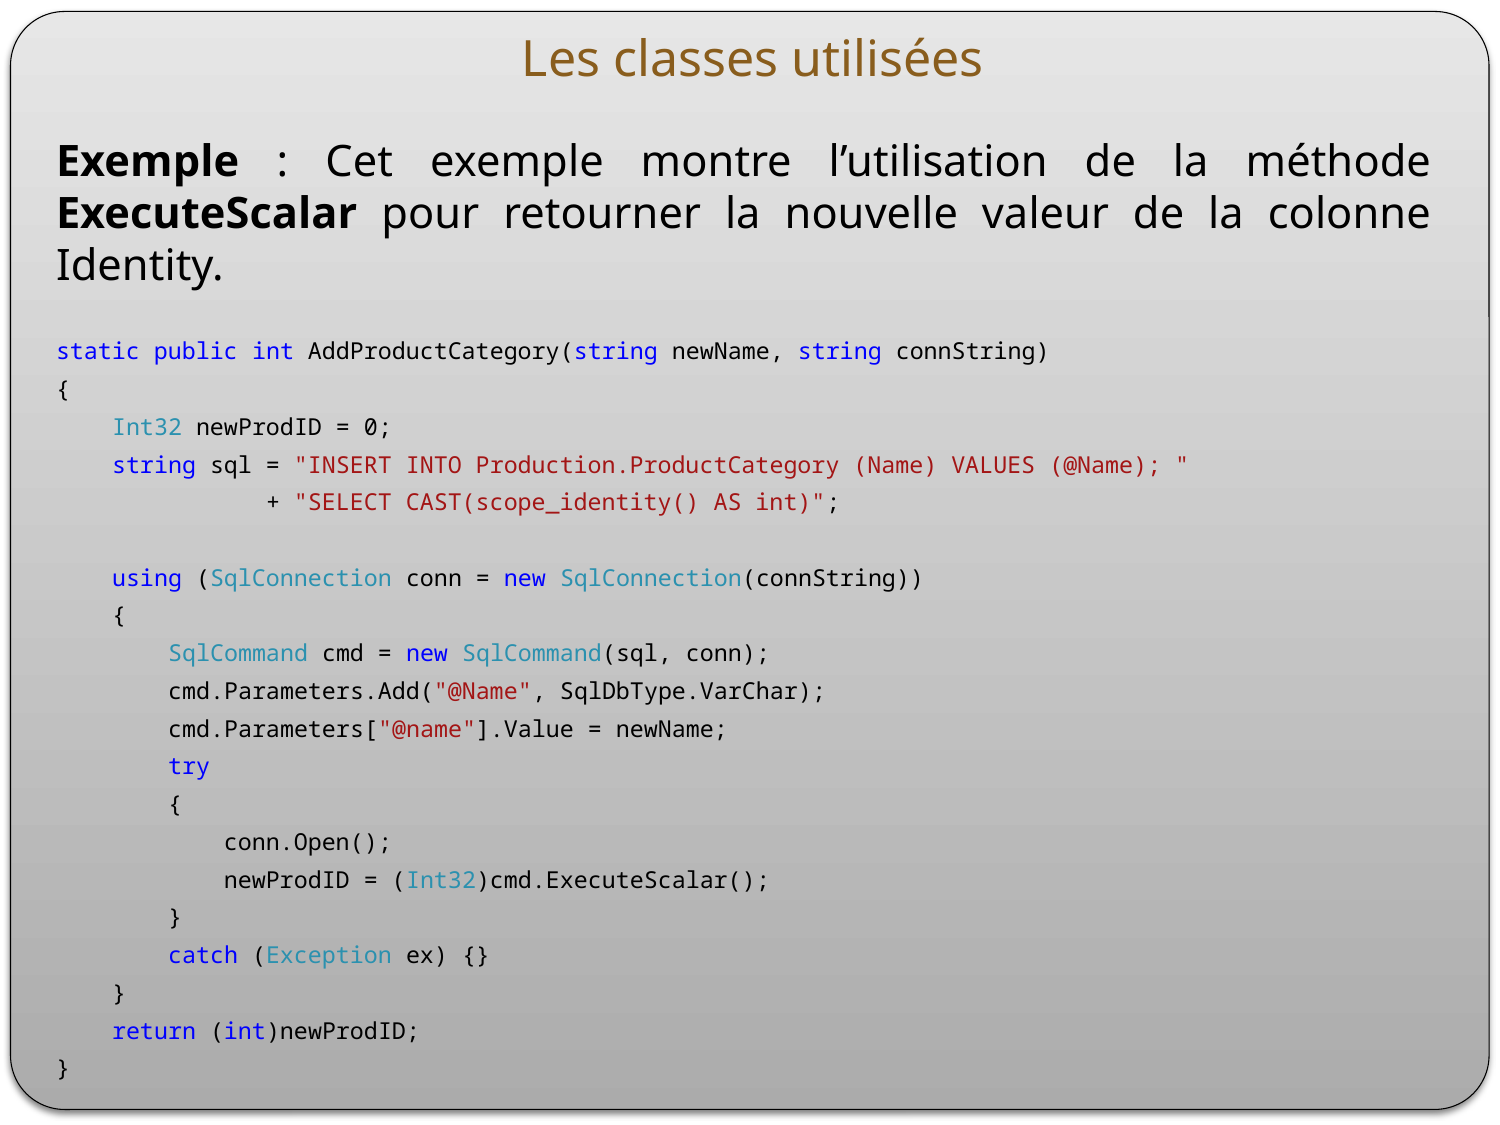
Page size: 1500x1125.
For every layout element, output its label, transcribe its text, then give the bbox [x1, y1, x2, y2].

list Exemple : Cet exemple montre l’utilisation de la méthode ExecuteScalar pour retourner la nouvelle valeur de la colonne Identity. static public int AddProductCategory(string newName, string connString) { Int32 newProdID = 0; string sql = "INSERT INTO Production.ProductCategory (Name) VALUES (@Name); " + "SELECT CAST(scope_identity() AS int)"; using (SqlConnection conn = new SqlConnection(connString)) { SqlCommand cmd = new SqlCommand(sql, conn); cmd.Parameters.Add("@Name", SqlDbType.VarChar); cmd.Parameters["@name"].Value = newName; try { conn.Open(); newProdID = (Int32)cmd.ExecuteScalar(); } catch (Exception ex) {} } return (int)newProdID; } [41, 125, 1447, 1094]
title Les classes utilisées [115, 19, 1391, 102]
